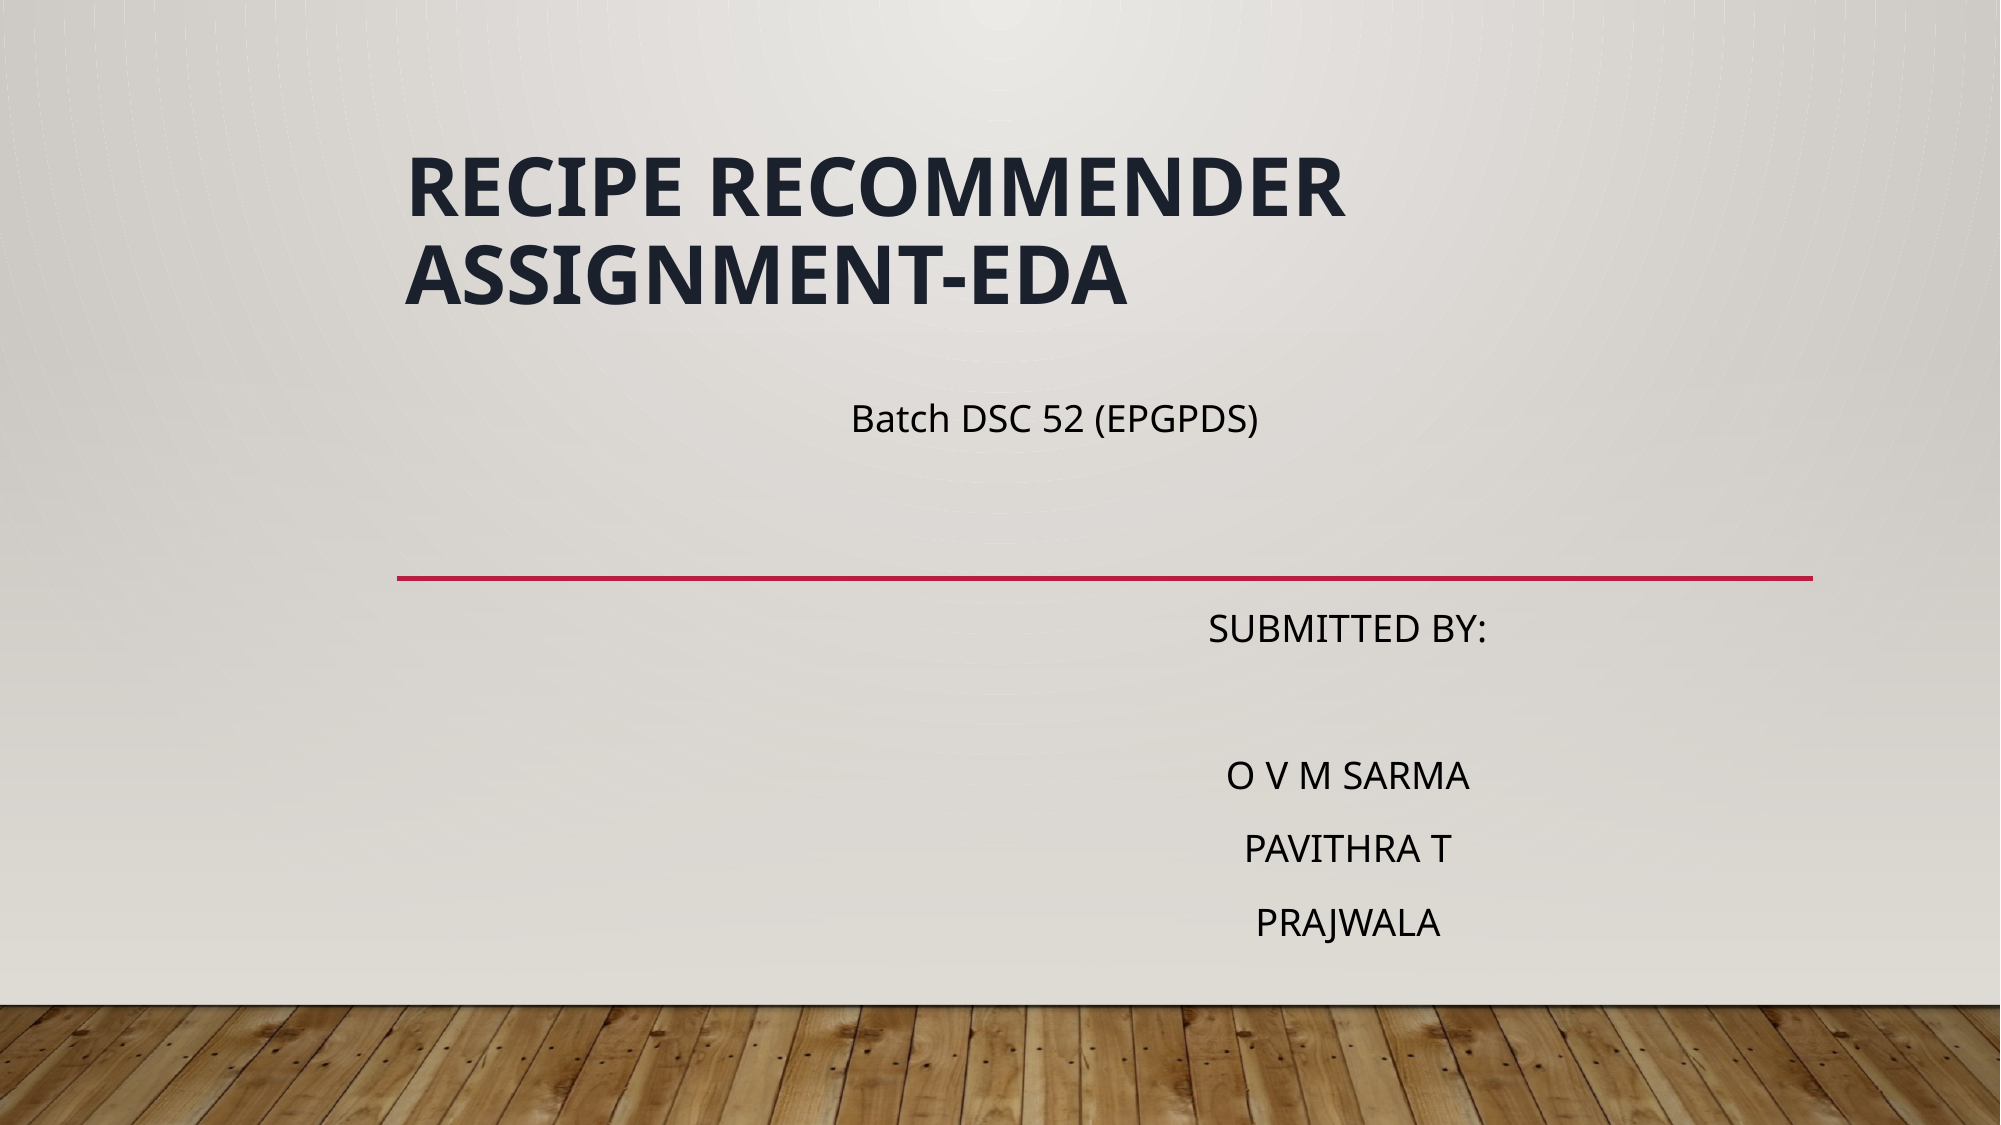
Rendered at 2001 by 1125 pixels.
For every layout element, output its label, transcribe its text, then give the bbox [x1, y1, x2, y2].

title Recipe Recommender Assignment-EDA [390, 137, 1821, 322]
picture [0, 1005, 2000, 1125]
text_box Batch DSC 52 (EPGPDS) [835, 387, 1305, 448]
subtitle Submitted By: O V M SARMA PAVITHRA T PRAJWALA [999, 580, 1697, 960]
